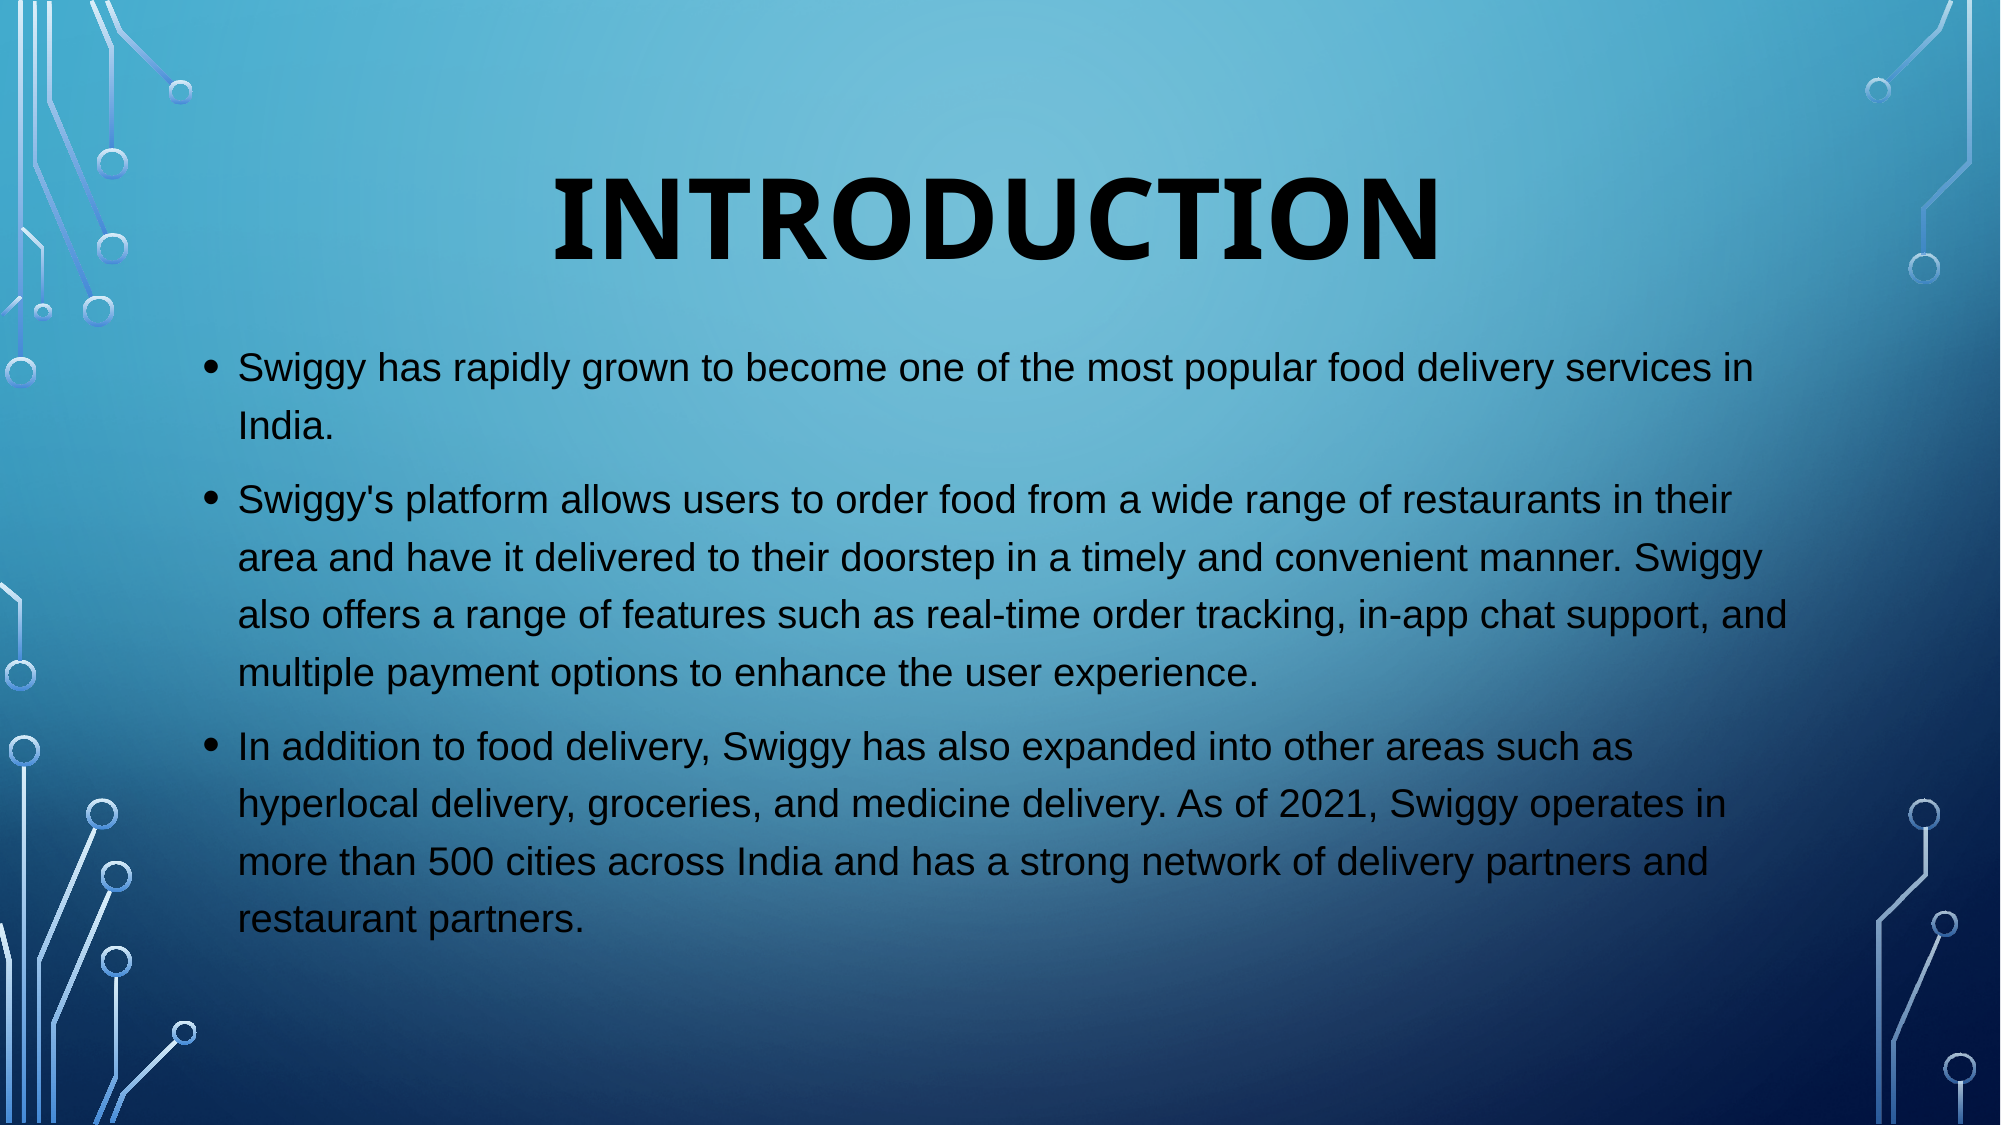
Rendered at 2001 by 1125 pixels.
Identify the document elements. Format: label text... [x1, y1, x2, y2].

list Swiggy has rapidly grown to become one of the most popular food delivery services in India. Swiggy's platform allows users to order food from a wide range of restaurants in their area and have it delivered to their doorstep in a timely and convenient manner. Swiggy also offers a range of features such as real-time order tracking, in-app chat support, and multiple payment options to enhance the user experience. In addition to food delivery, Swiggy has also expanded into other areas such as hyperlocal delivery, groceries, and medicine delivery. As of 2021, Swiggy operates in more than 500 cities across India and has a strong network of delivery partners and restaurant partners. [187, 324, 1813, 950]
title INTRODUCTION [187, 101, 1813, 324]
